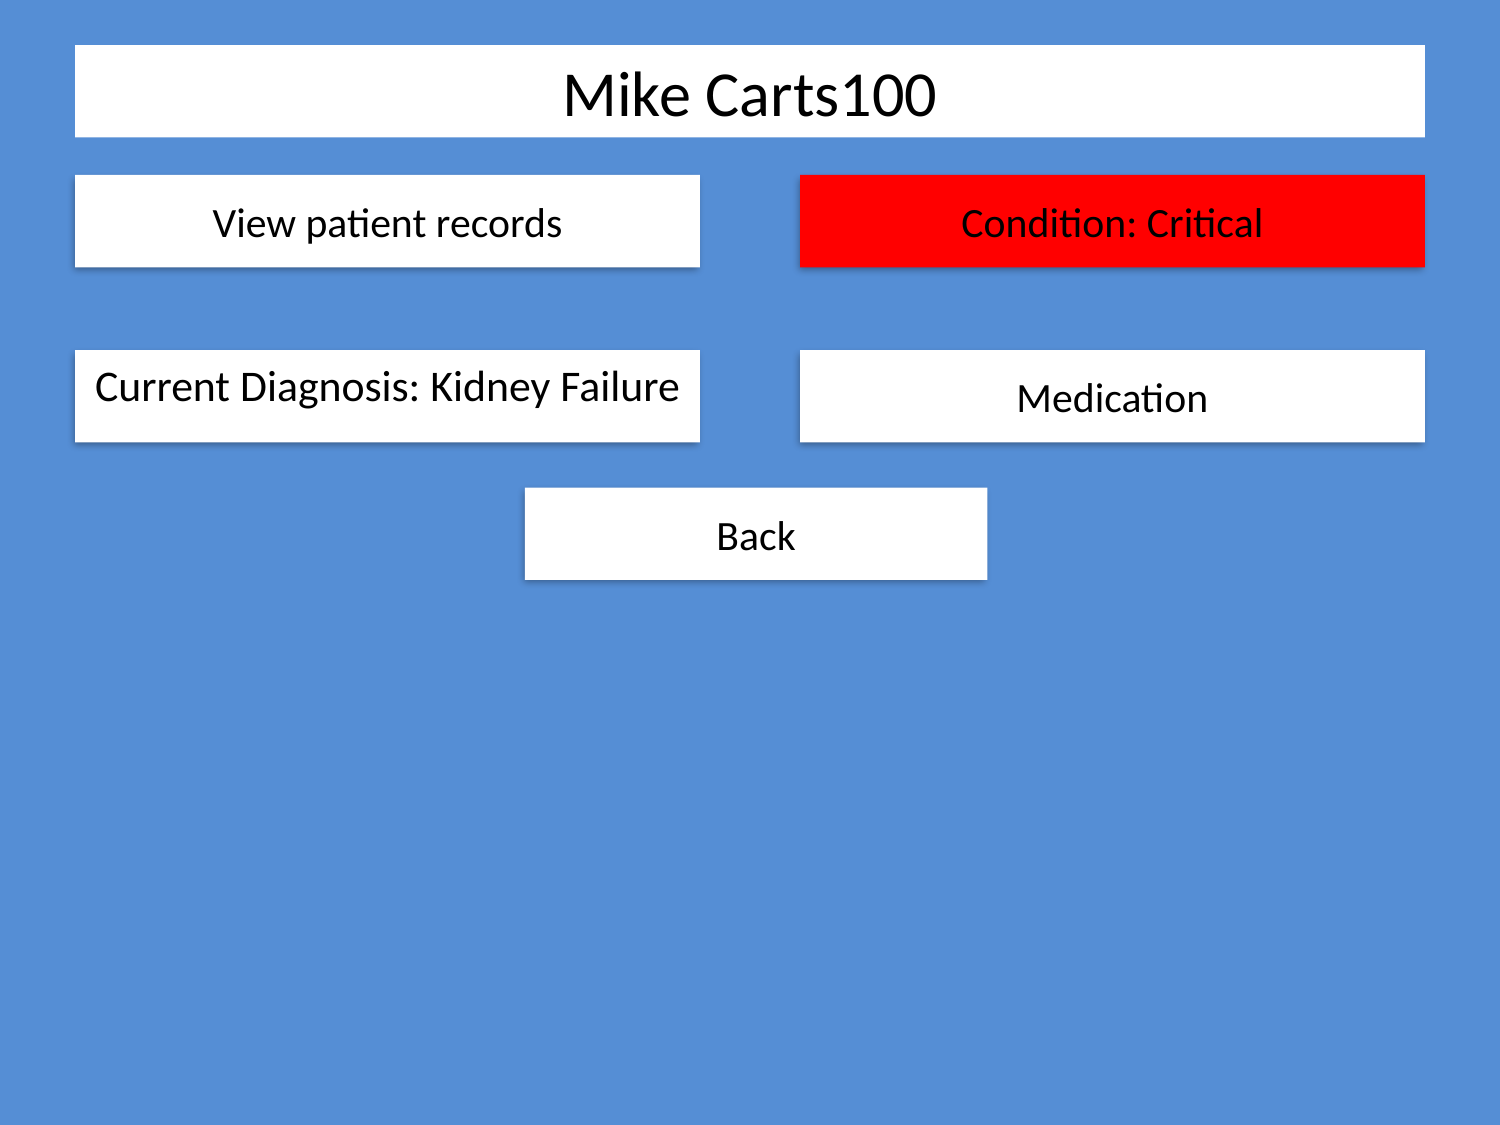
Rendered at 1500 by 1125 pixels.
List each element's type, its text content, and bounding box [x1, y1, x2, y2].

text_box Medication [800, 350, 1425, 443]
text_box Back [524, 487, 988, 580]
text_box View patient records [75, 174, 700, 268]
text_box Condition: Critical [800, 174, 1425, 268]
title Mike Carts100 [75, 45, 1425, 138]
text_box Current Diagnosis: Kidney Failure [75, 350, 700, 443]
